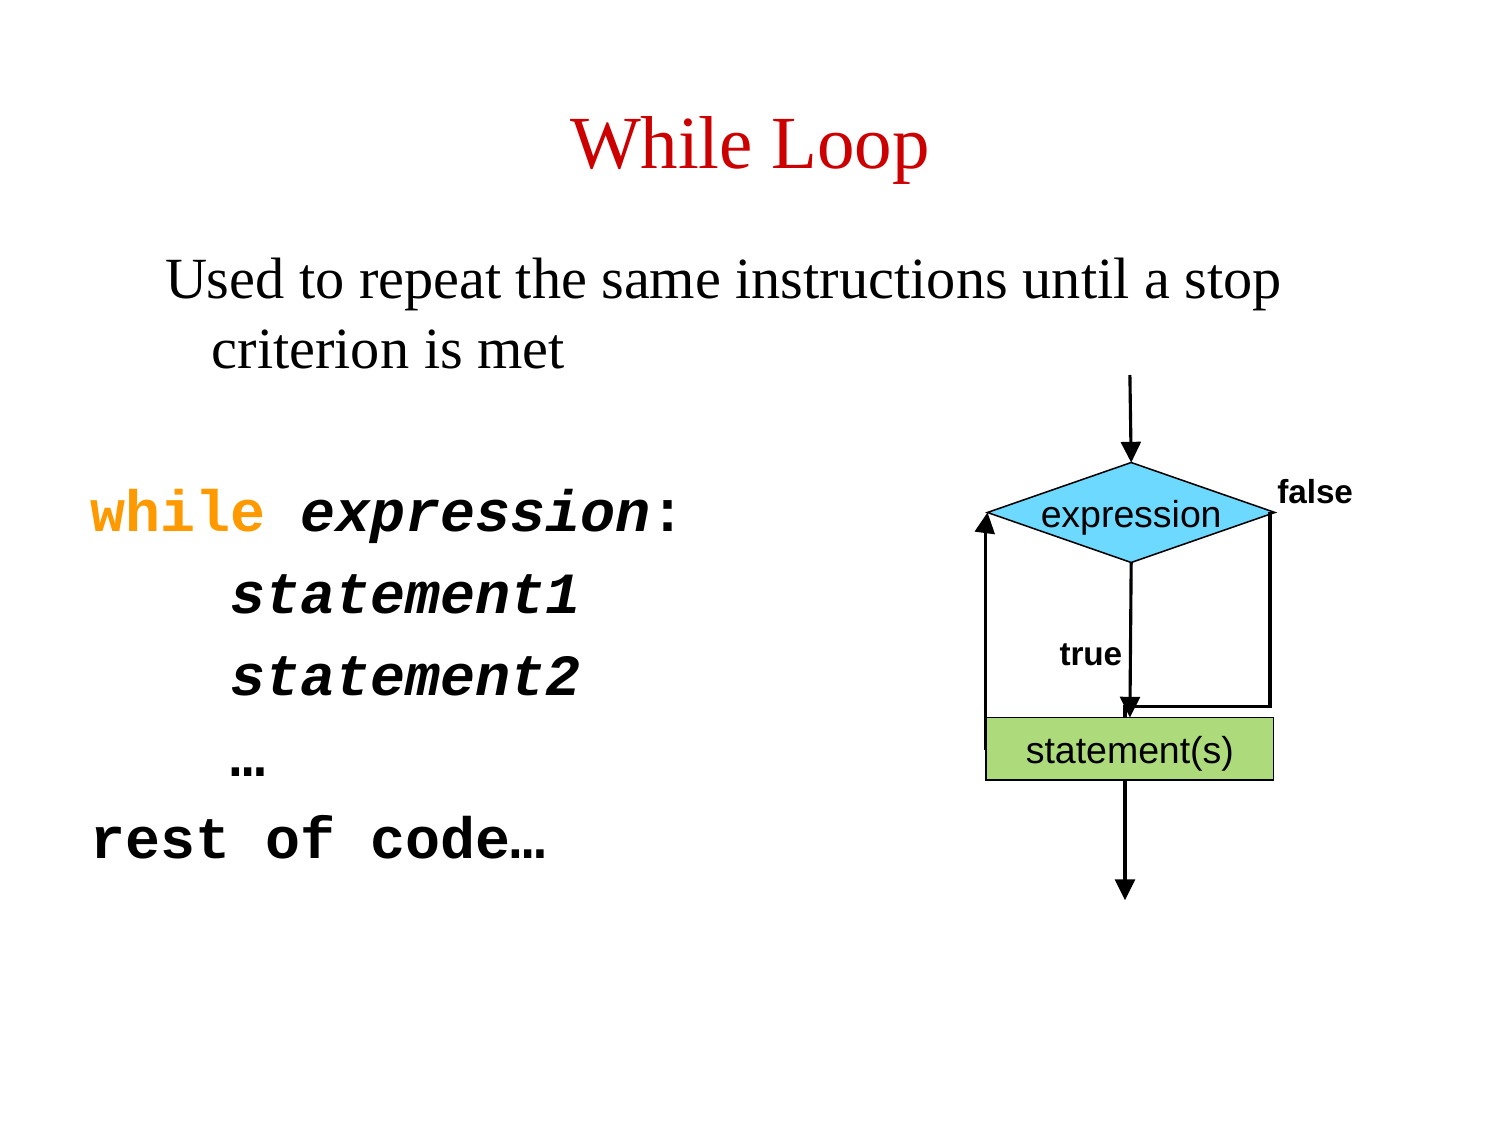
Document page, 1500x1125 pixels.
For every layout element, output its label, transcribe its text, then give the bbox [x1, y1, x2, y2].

title While Loop [74, 44, 1426, 232]
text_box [985, 374, 1369, 901]
list Used to repeat the same instructions until a stop criterion is met while expression: statement1 statement2 … rest of code… [74, 232, 1426, 976]
